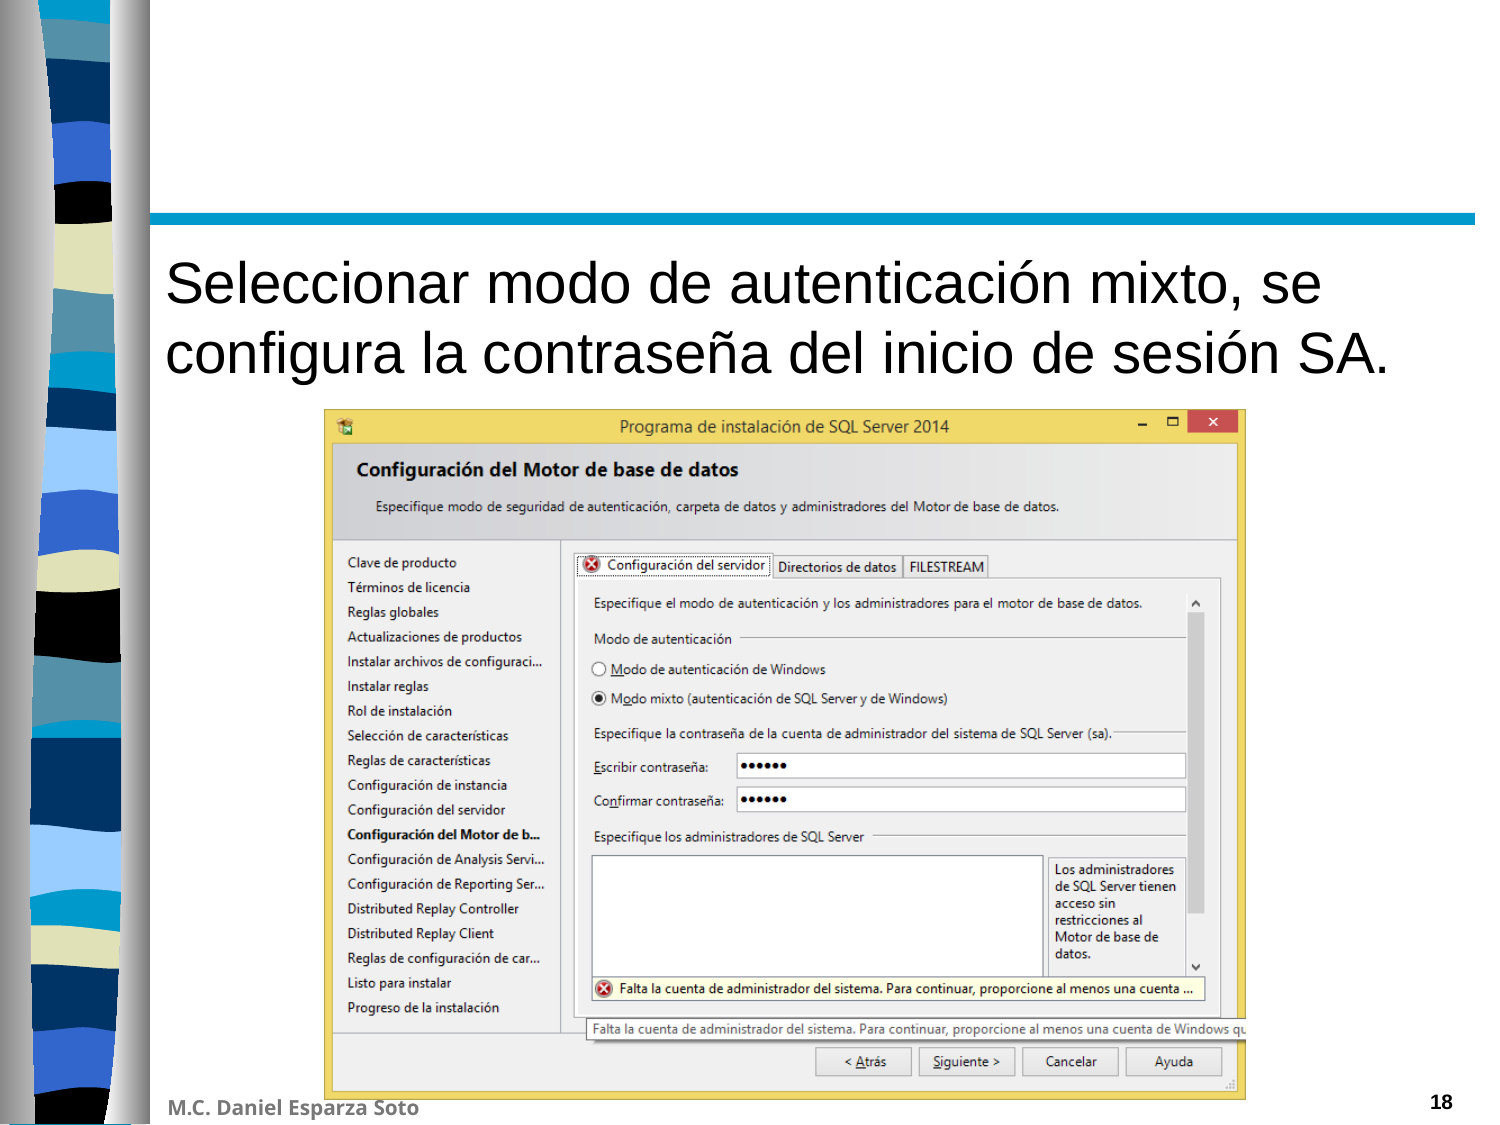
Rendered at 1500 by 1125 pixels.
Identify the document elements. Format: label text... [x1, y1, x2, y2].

list Seleccionar modo de autenticación mixto, se configura la contraseña del inicio de sesión SA. [149, 237, 1468, 1101]
picture [324, 409, 1246, 1101]
slide_number 18 [1155, 1081, 1469, 1122]
